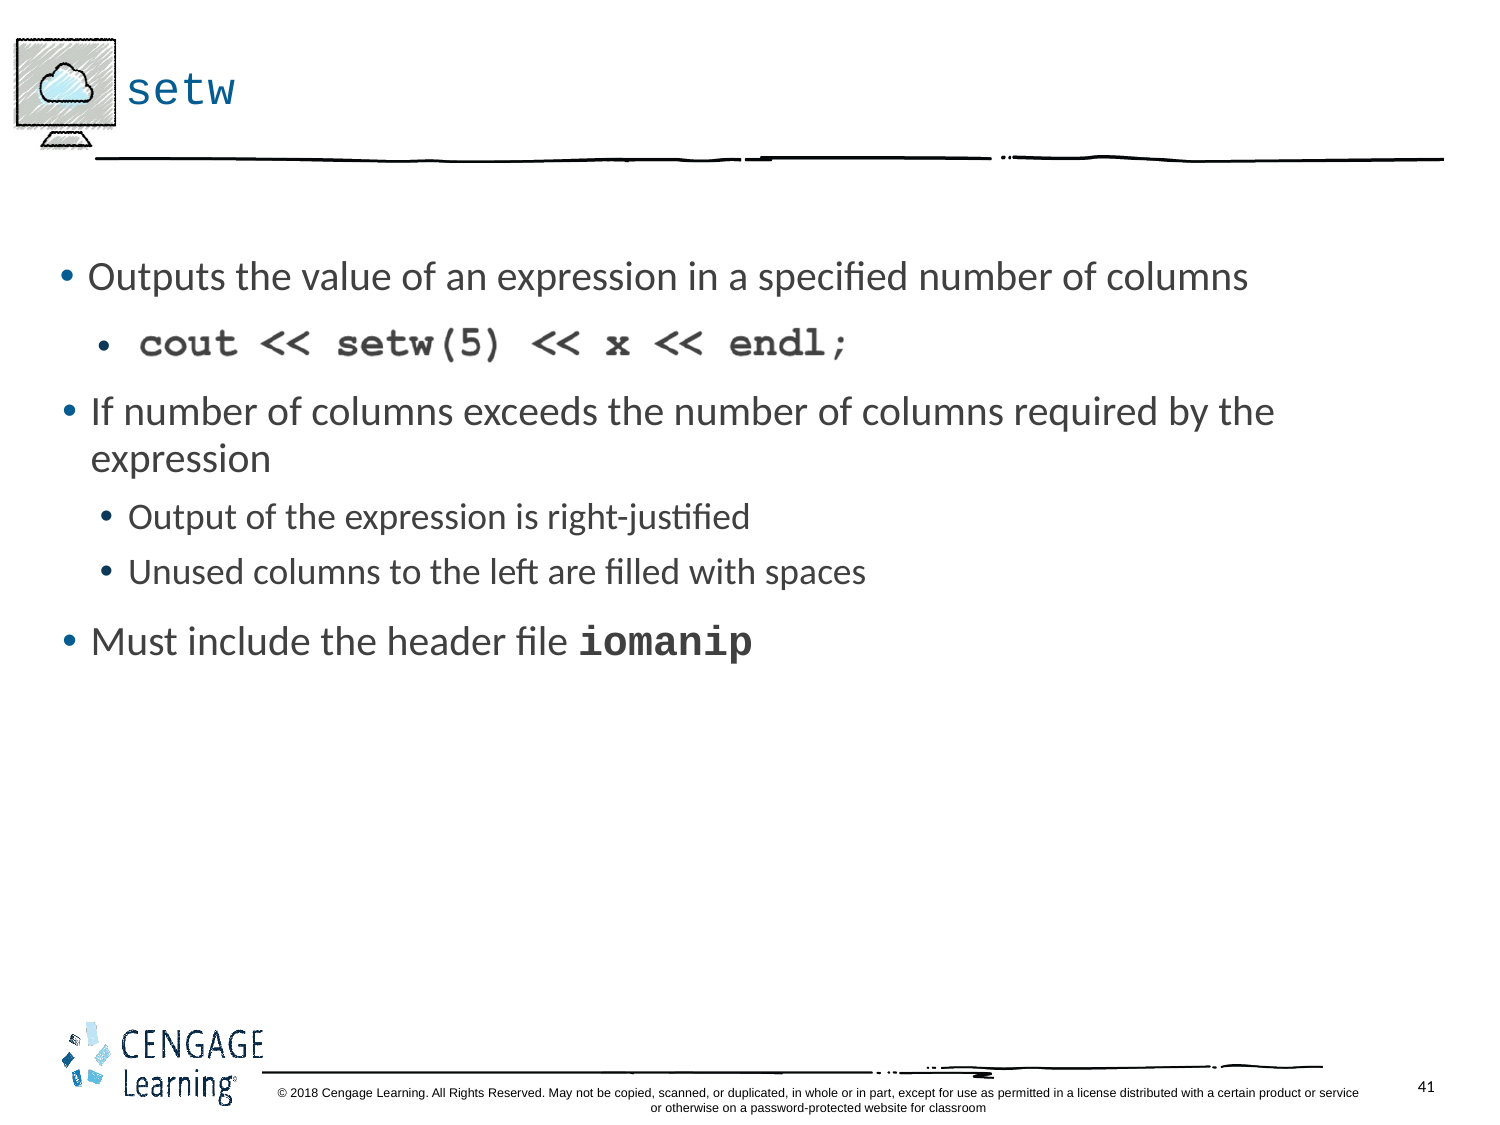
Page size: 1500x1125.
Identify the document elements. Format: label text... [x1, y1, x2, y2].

list [59, 324, 113, 369]
list If number of columns exceeds the number of columns required by the expression Output of the expression is right-justified Unused columns to the left are filled with spaces Must include the header file iomanip [62, 387, 1443, 669]
picture [62, 1022, 1323, 1106]
picture [95, 155, 1444, 163]
title setw [125, 66, 1442, 116]
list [130, 324, 876, 374]
list Outputs the value of an expression in a specified number of columns [59, 252, 1441, 301]
picture [13, 36, 117, 151]
